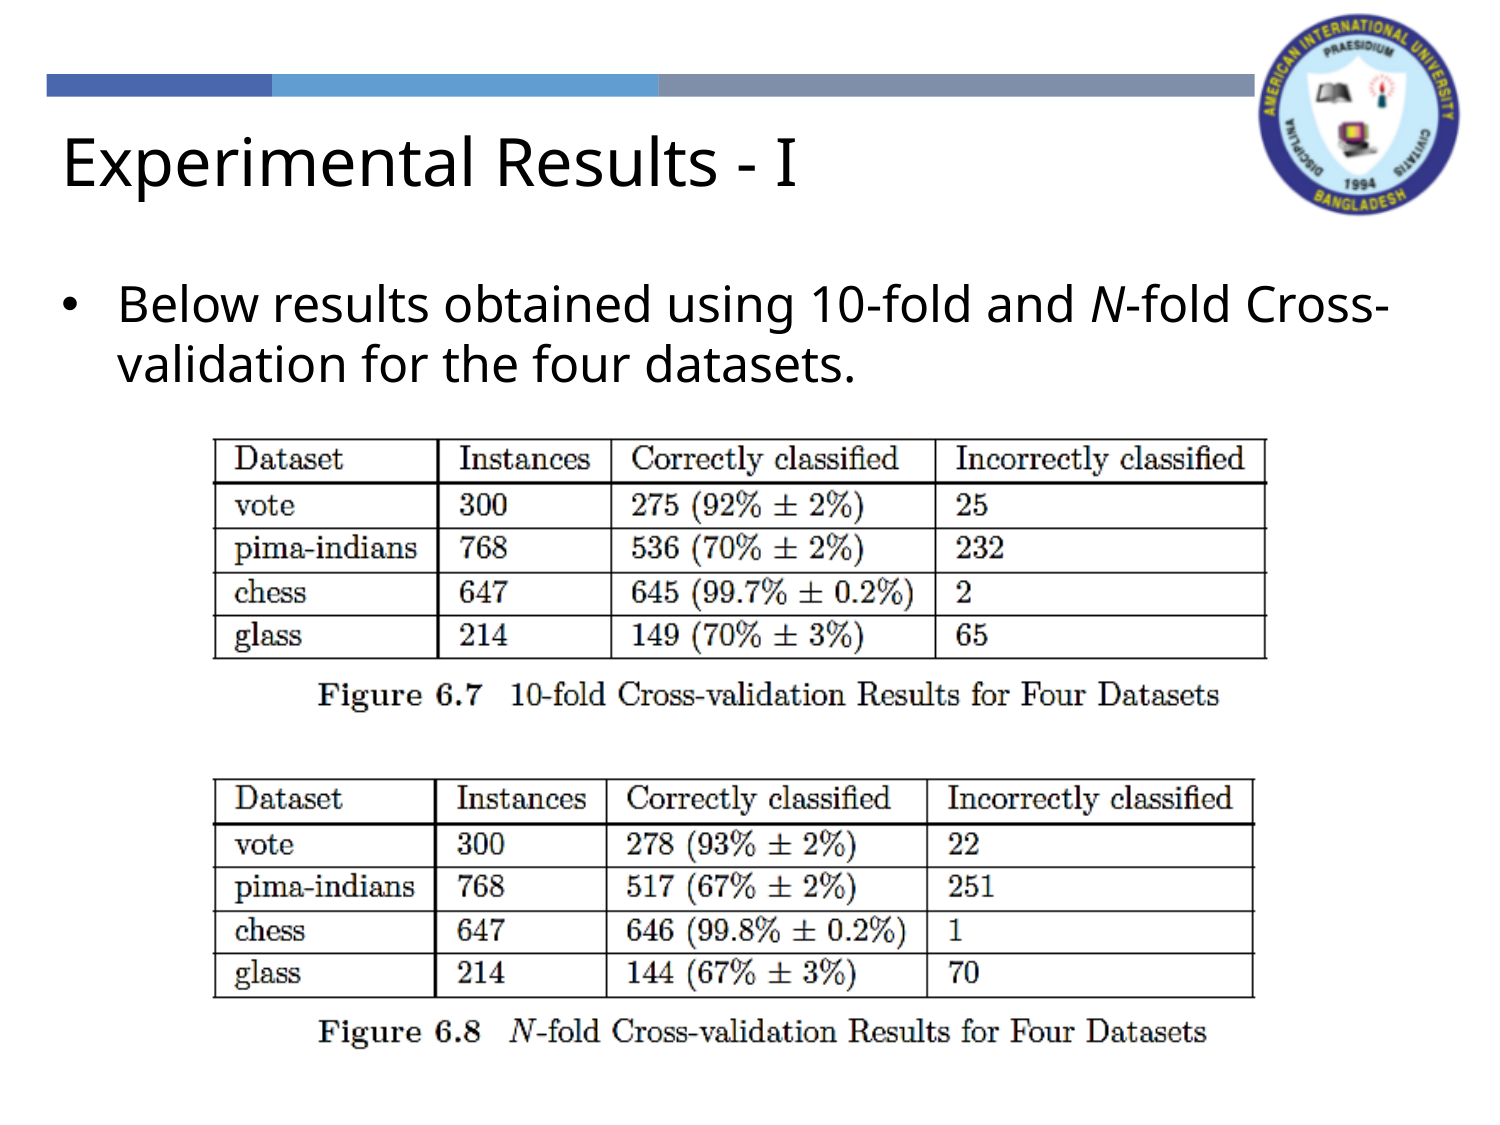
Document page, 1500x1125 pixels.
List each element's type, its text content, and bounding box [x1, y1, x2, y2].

text_box Below results obtained using 10-fold and N-fold Cross-validation for the four datasets. [46, 265, 1444, 401]
picture [1254, 9, 1465, 221]
picture [208, 772, 1264, 1057]
text_box Experimental Results - I [46, 111, 1351, 243]
picture [208, 432, 1279, 717]
